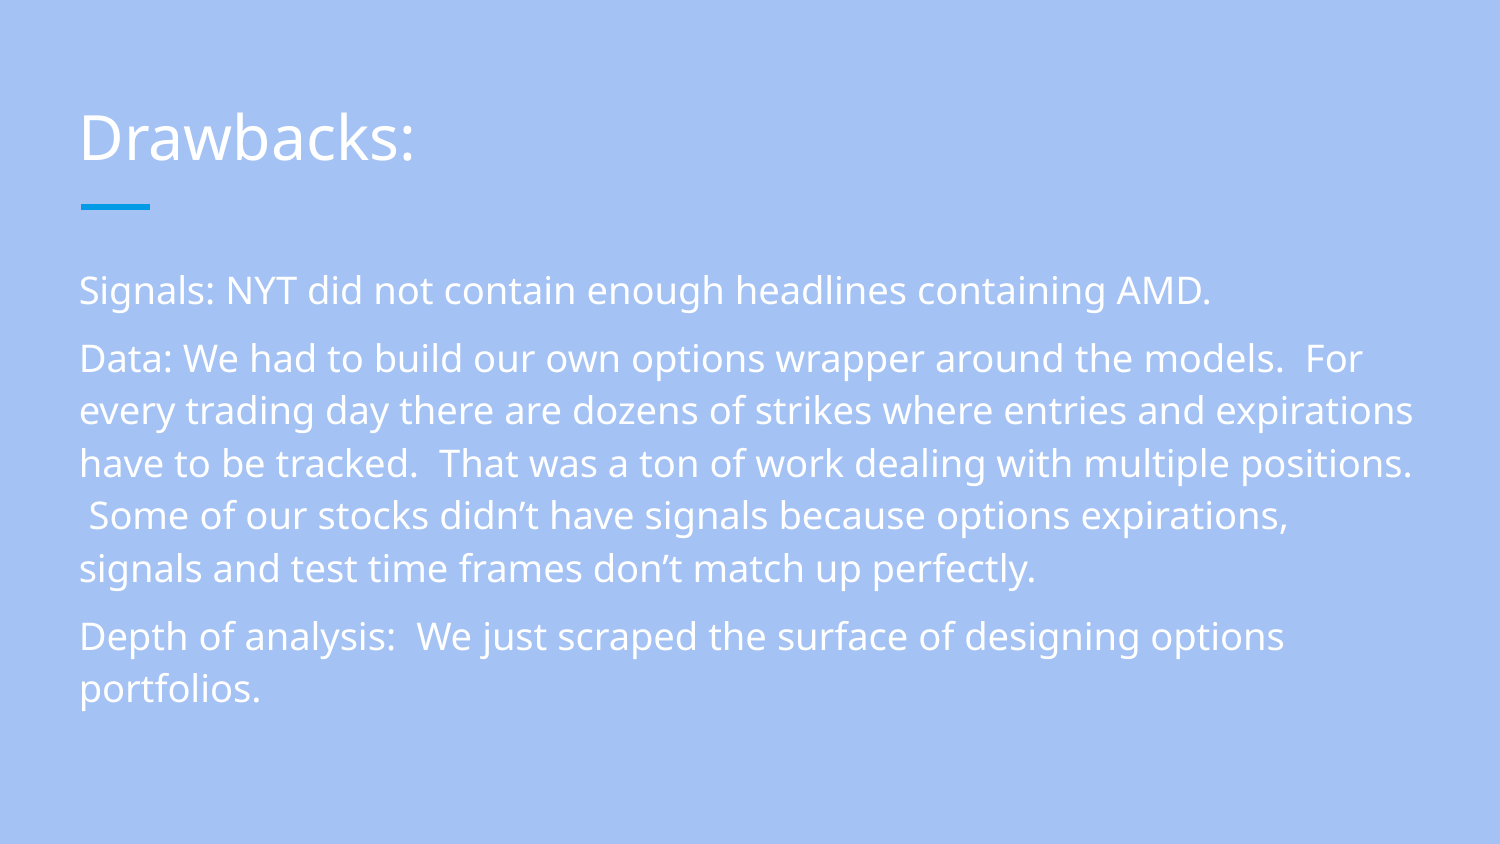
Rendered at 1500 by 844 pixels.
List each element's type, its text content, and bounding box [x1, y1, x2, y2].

list Signals: NYT did not contain enough headlines containing AMD. Data: We had to build our own options wrapper around the models. For every trading day there are dozens of strikes where entries and expirations have to be tracked. That was a ton of work dealing with multiple positions. Some of our stocks didn’t have signals because options expirations, signals and test time frames don’t match up perfectly. Depth of analysis: We just scraped the surface of designing options portfolios. [63, 244, 1437, 750]
title Drawbacks: [63, 75, 1437, 188]
